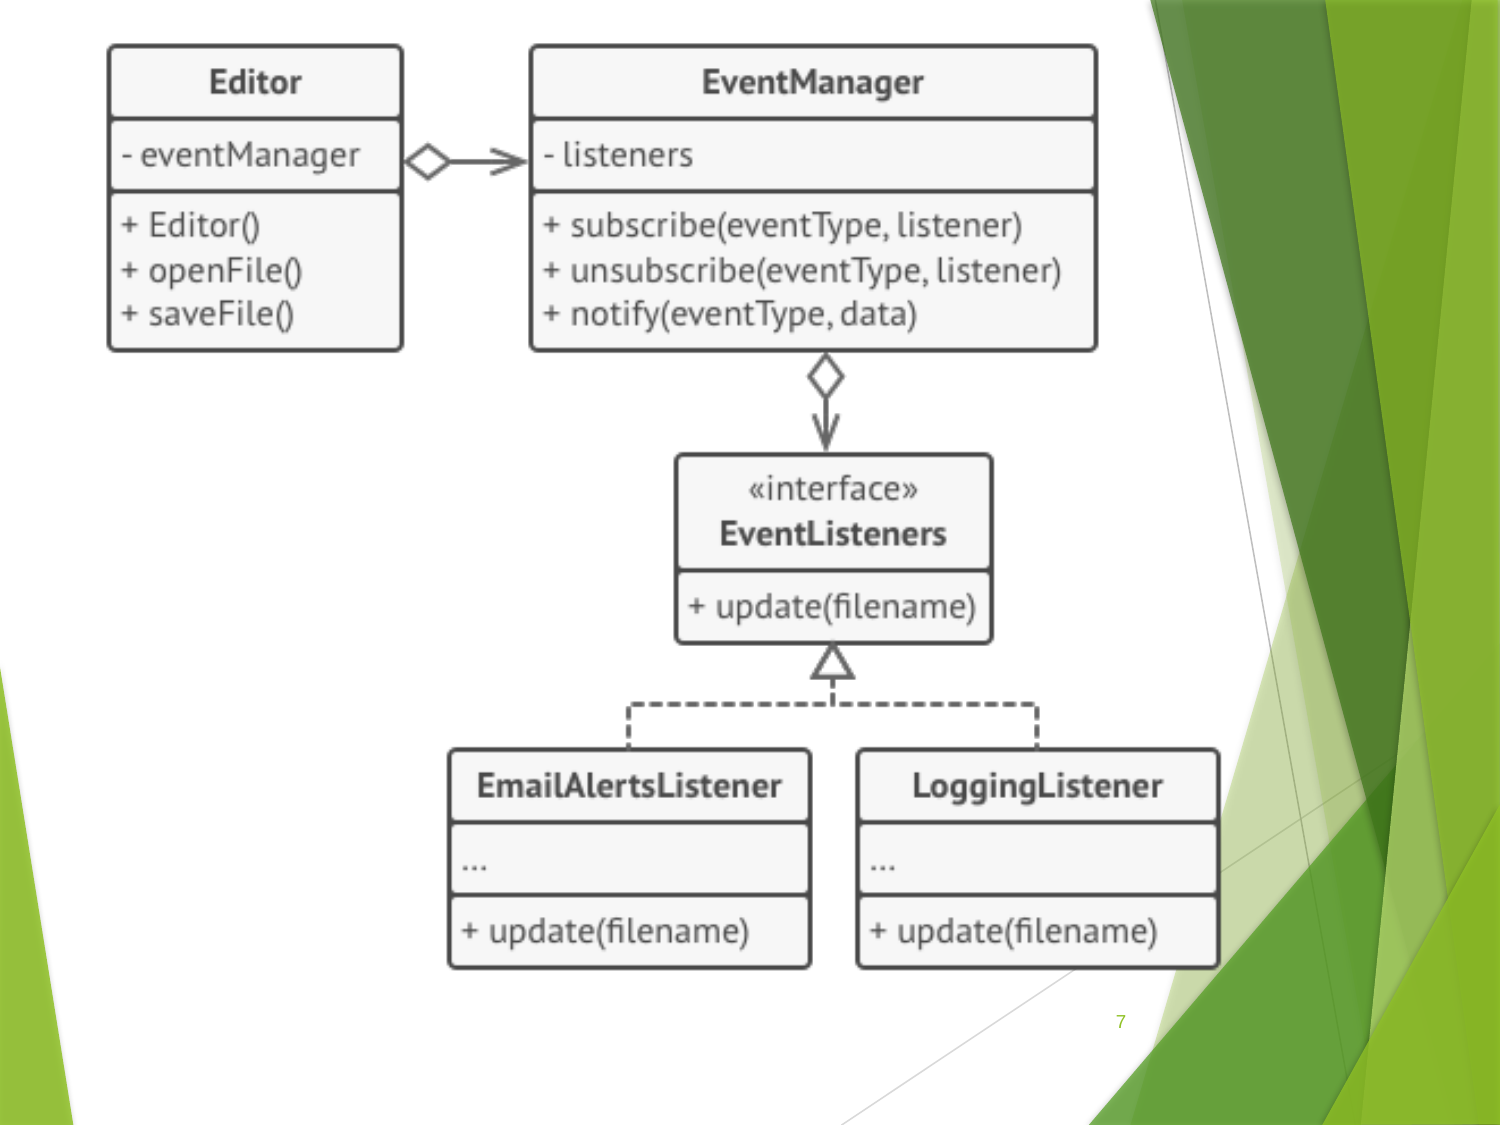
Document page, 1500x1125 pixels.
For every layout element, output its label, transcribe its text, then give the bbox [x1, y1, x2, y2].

picture [86, 24, 1245, 1001]
slide_number 7 [1057, 1010, 1142, 1051]
